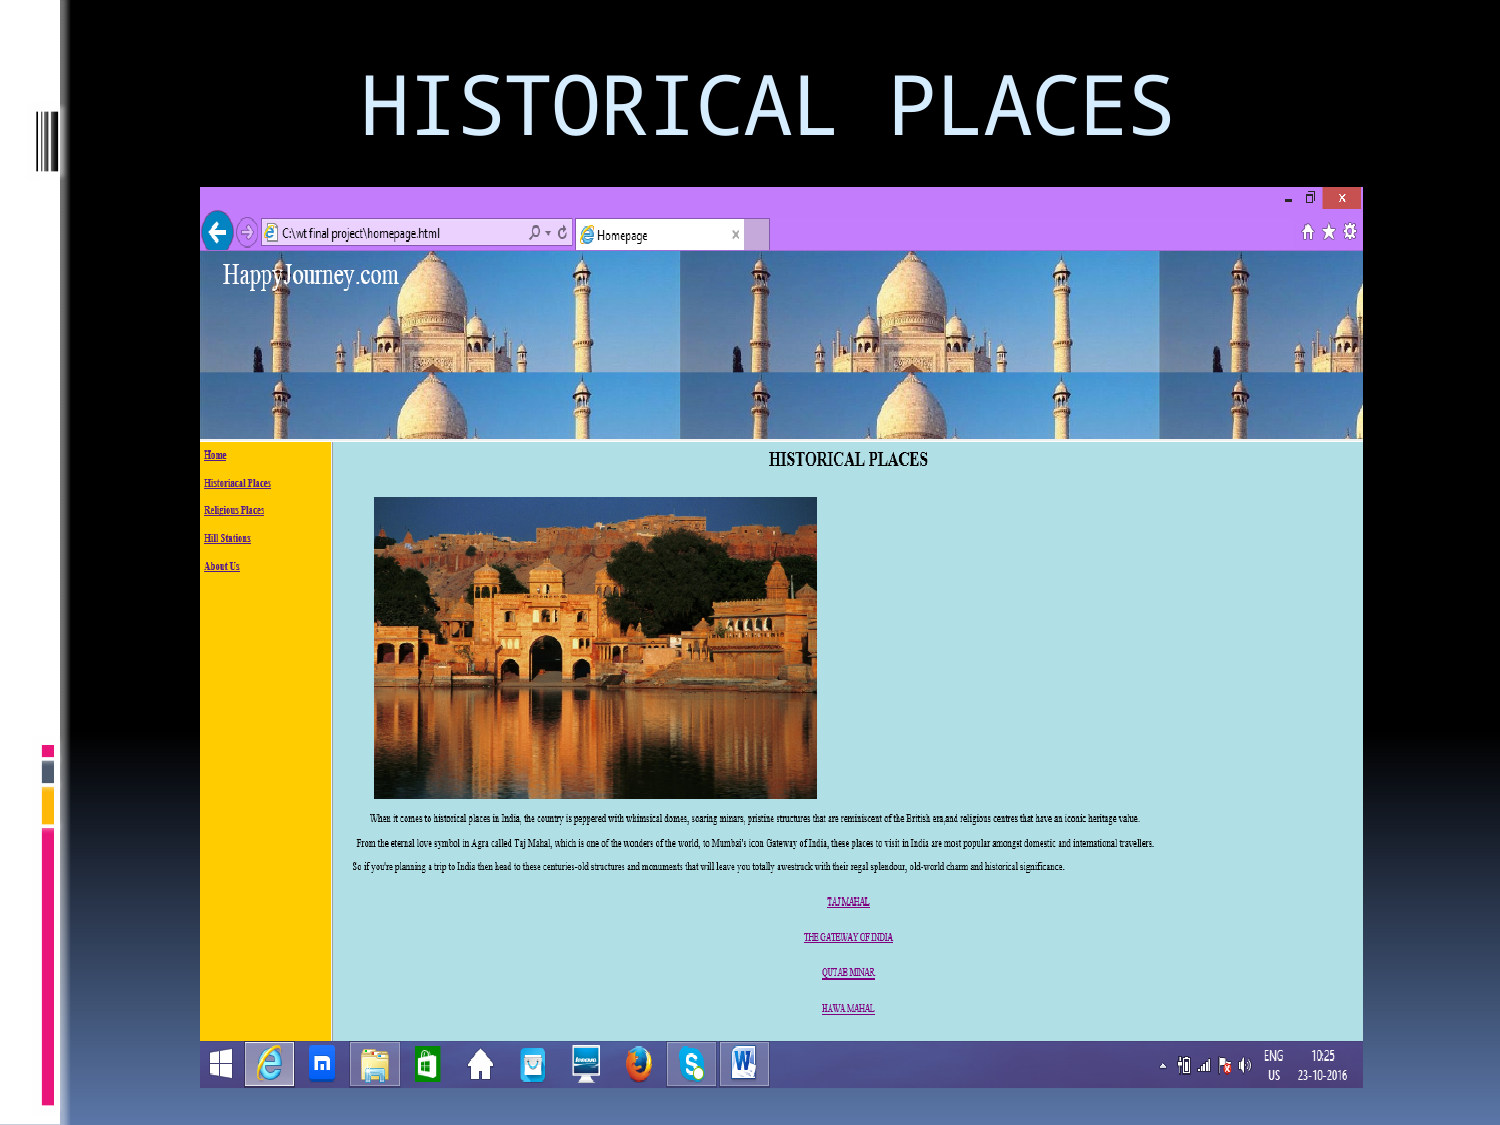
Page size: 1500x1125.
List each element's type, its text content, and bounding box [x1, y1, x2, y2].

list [199, 186, 1363, 1088]
title HISTORICAL PLACES [112, 45, 1425, 175]
